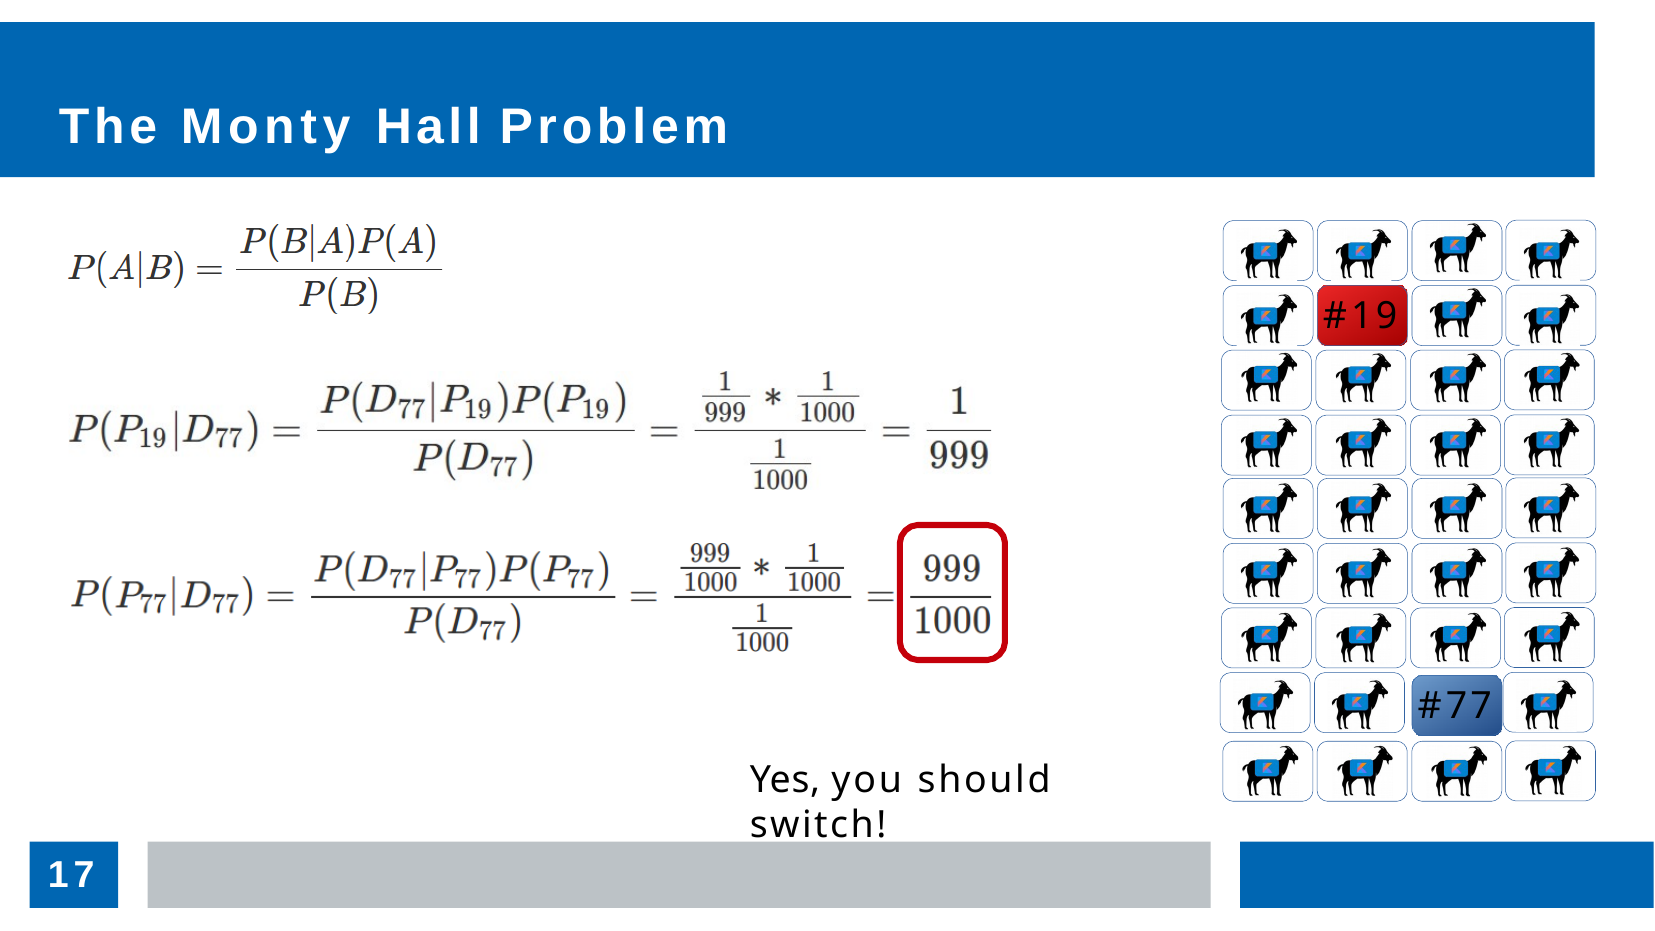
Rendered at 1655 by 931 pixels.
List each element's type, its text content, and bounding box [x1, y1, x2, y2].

text_box [1317, 285, 1325, 293]
text_box [1425, 481, 1487, 535]
text_box [1519, 611, 1580, 665]
text_box [1237, 744, 1299, 799]
text_box [1516, 678, 1577, 732]
text_box [1505, 477, 1596, 538]
text_box [1494, 730, 1502, 736]
text_box [1221, 415, 1312, 476]
text_box [1425, 416, 1487, 470]
text_box [1412, 478, 1503, 539]
text_box [68, 371, 992, 490]
text_box [1401, 338, 1408, 346]
text_box [1425, 221, 1487, 275]
text_box [1410, 607, 1501, 668]
text_box [1317, 338, 1324, 346]
text_box [1332, 744, 1393, 799]
text_box [1314, 672, 1405, 733]
text_box [1425, 286, 1487, 340]
text_box [1317, 478, 1408, 539]
text_box [1519, 351, 1580, 405]
text_box [1412, 285, 1503, 346]
text_box [1331, 351, 1392, 405]
text_box [1223, 543, 1314, 604]
text_box [1503, 672, 1594, 733]
text_box #19 [1320, 289, 1404, 337]
text_box [1315, 607, 1406, 668]
text_box [1425, 546, 1487, 600]
text_box [1223, 285, 1314, 346]
text_box [1236, 611, 1298, 665]
text_box [1317, 741, 1408, 802]
text_box [1233, 678, 1294, 733]
text_box [1505, 285, 1596, 346]
text_box [1236, 292, 1298, 346]
text_box [67, 224, 443, 314]
text_box [1410, 415, 1501, 476]
text_box [1399, 285, 1408, 293]
text_box [1222, 741, 1313, 802]
text_box [1236, 481, 1298, 535]
text_box [1504, 349, 1595, 410]
text_box [1236, 227, 1298, 281]
text_box [1331, 416, 1392, 470]
text_box [1327, 678, 1389, 733]
text_box [1505, 542, 1596, 603]
text_box [1223, 220, 1314, 281]
text_box [70, 542, 902, 652]
text_box [1504, 414, 1595, 475]
text_box [1520, 744, 1582, 798]
text_box [1331, 227, 1392, 281]
text_box [1495, 675, 1502, 681]
text_box [1412, 543, 1503, 604]
text_box [1315, 415, 1406, 476]
text_box [1331, 611, 1392, 665]
text_box [1317, 220, 1408, 281]
text_box [1504, 607, 1595, 668]
text_box [1410, 350, 1501, 411]
text_box [1412, 220, 1503, 281]
text_box [1412, 730, 1420, 736]
text_box [1236, 351, 1298, 405]
text_box [1236, 416, 1298, 470]
text_box [1220, 672, 1311, 733]
text_box [1411, 741, 1502, 802]
slide_number 16 [43, 850, 104, 931]
text_box [1223, 478, 1314, 539]
text_box [1315, 350, 1406, 411]
text_box #77 [1415, 678, 1499, 726]
text_box [1331, 546, 1392, 600]
text_box [1317, 285, 1408, 346]
text_box [1519, 292, 1580, 346]
text_box [1317, 543, 1408, 604]
text_box [899, 525, 1005, 661]
text_box [1519, 227, 1580, 281]
text_box [1221, 350, 1312, 411]
text_box [1519, 416, 1580, 470]
text_box [1519, 546, 1580, 600]
text_box [1236, 546, 1298, 600]
text_box [1426, 745, 1488, 799]
text_box [1519, 481, 1580, 535]
text_box Yes, you should switch! [747, 752, 1188, 845]
text_box [1505, 740, 1596, 801]
title The Monty Hall Problem [56, 91, 738, 249]
text_box [1412, 675, 1503, 736]
text_box [1425, 611, 1487, 665]
text_box [1425, 351, 1487, 405]
text_box [1505, 220, 1596, 281]
text_box [1221, 607, 1312, 668]
text_box [1331, 481, 1392, 535]
